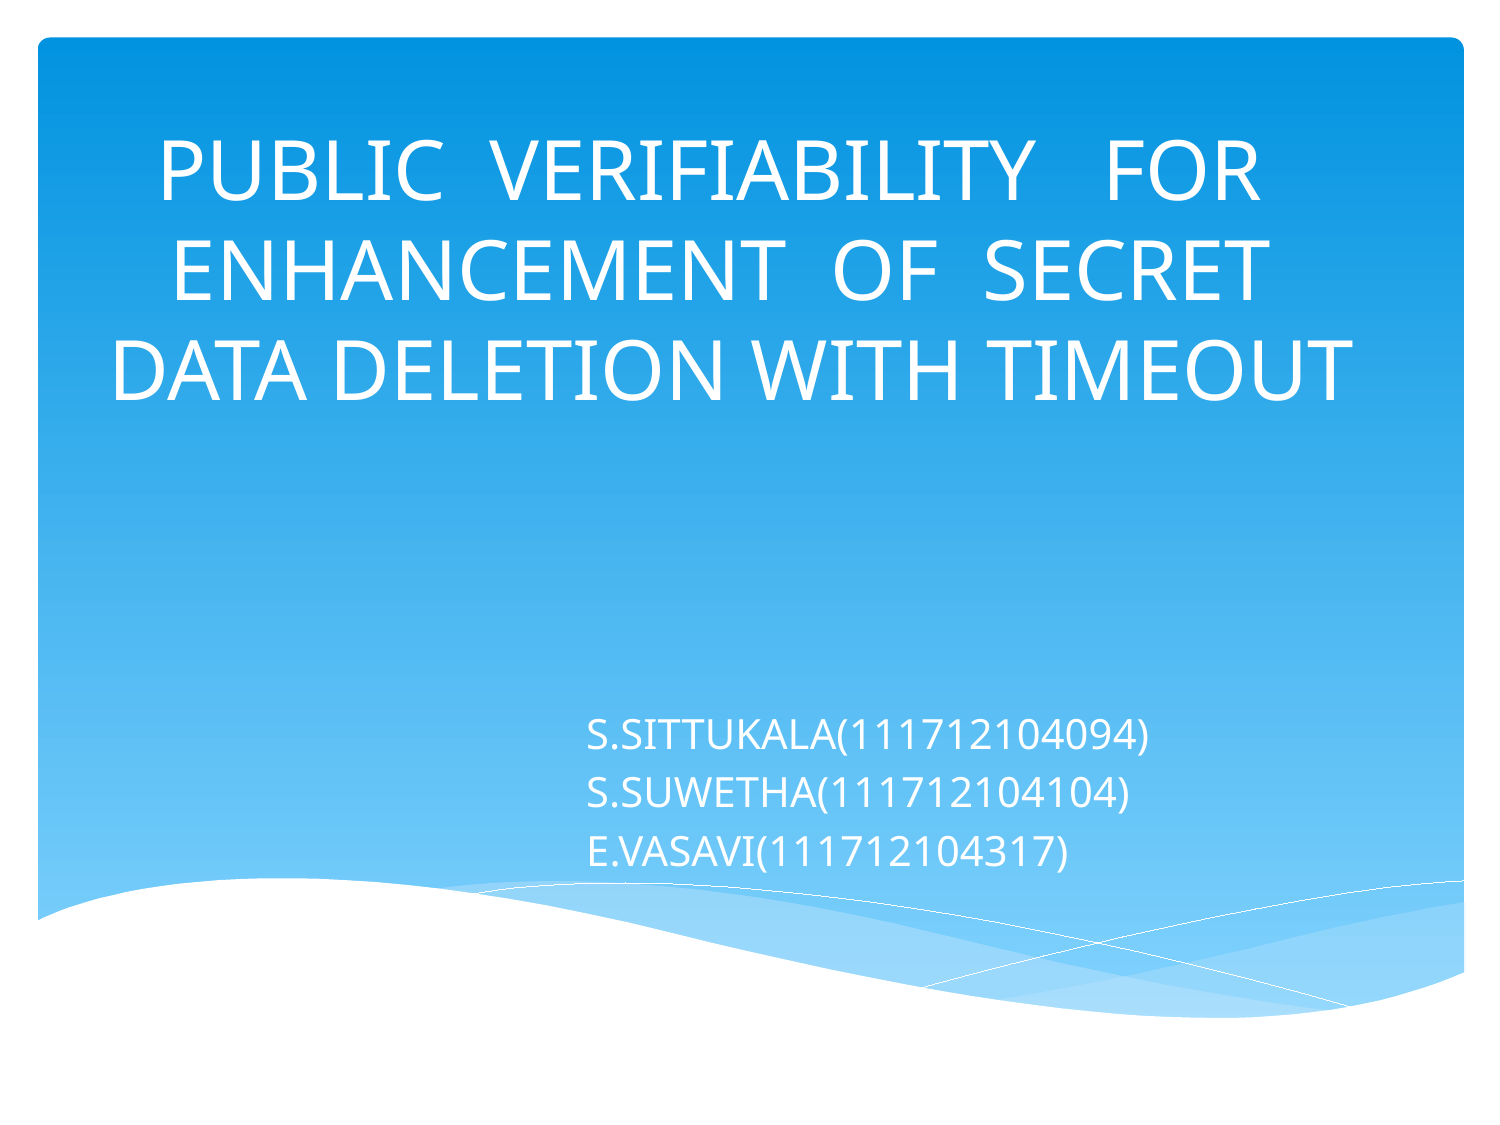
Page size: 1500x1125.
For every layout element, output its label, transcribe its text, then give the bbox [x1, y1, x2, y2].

title PUBLIC VERIFIABILITY FOR ENHANCEMENT OF SECRET DATA DELETION WITH TIMEOUT [87, 75, 1376, 525]
subtitle S.SITTUKALA(111712104094) S.SUWETHA(111712104104) E.VASAVI(111712104317) [87, 699, 1376, 1088]
